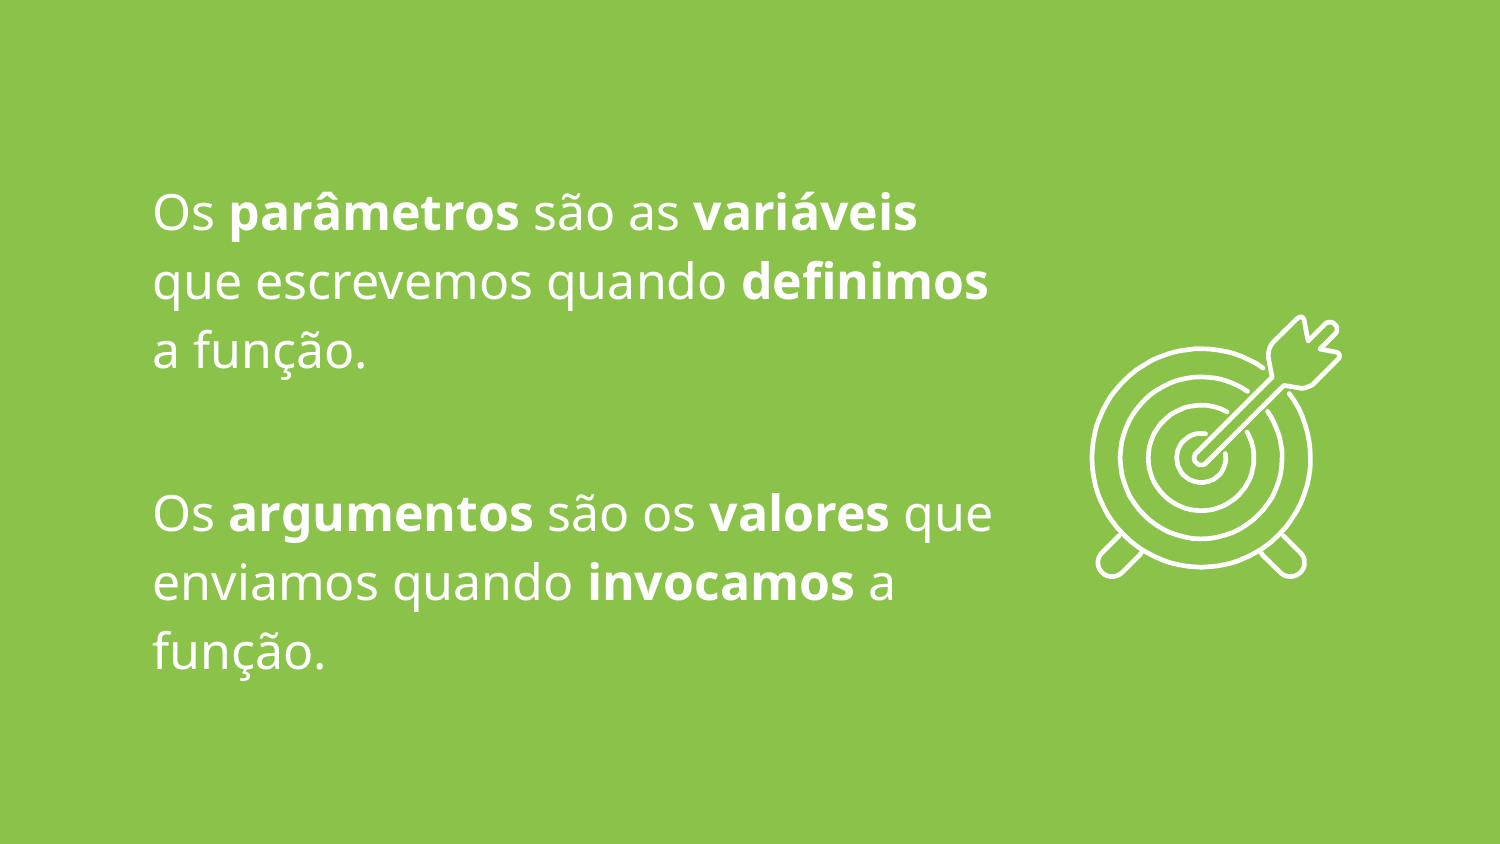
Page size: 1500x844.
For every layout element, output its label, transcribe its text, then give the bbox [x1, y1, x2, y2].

text_box Os parâmetros são as variáveis que escrevemos quando definimos a função. Os argumentos são os valores que enviamos quando invocamos a função. [137, 84, 1011, 455]
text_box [1091, 316, 1340, 577]
